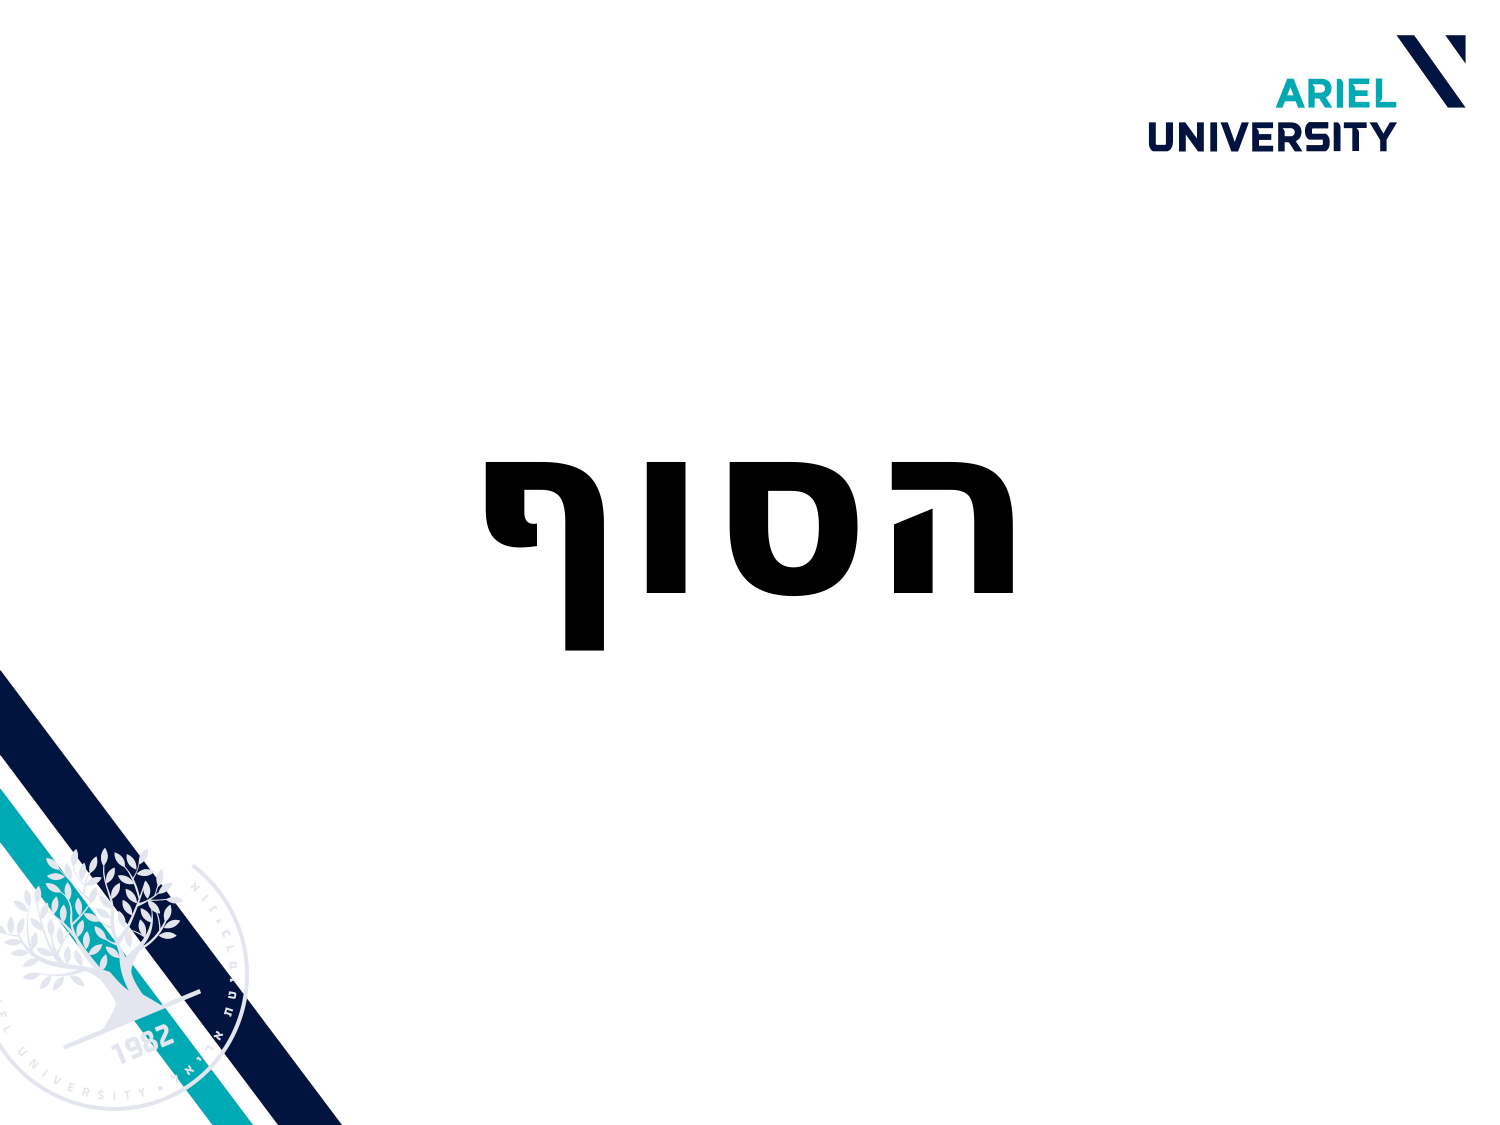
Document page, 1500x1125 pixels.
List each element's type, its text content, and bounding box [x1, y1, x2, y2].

picture [0, 0, 1500, 1125]
title הסוף [112, 326, 1388, 669]
